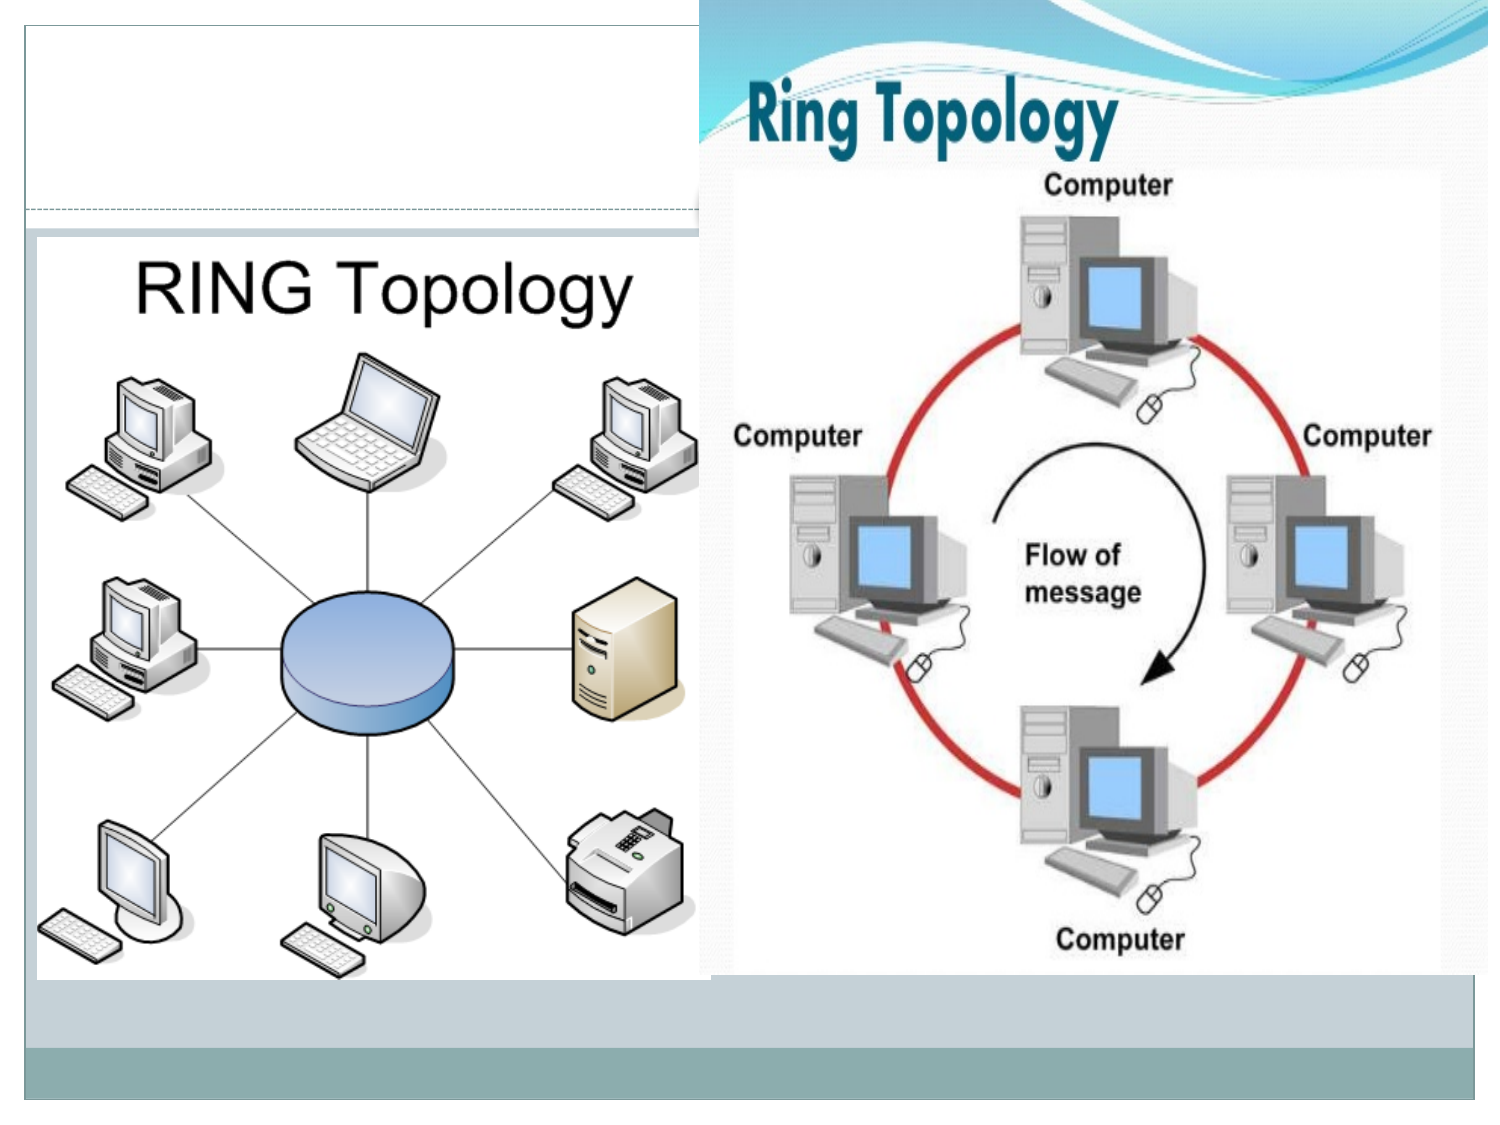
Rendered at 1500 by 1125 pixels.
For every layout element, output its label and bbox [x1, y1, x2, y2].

list [37, 237, 694, 981]
picture [699, 0, 1488, 976]
